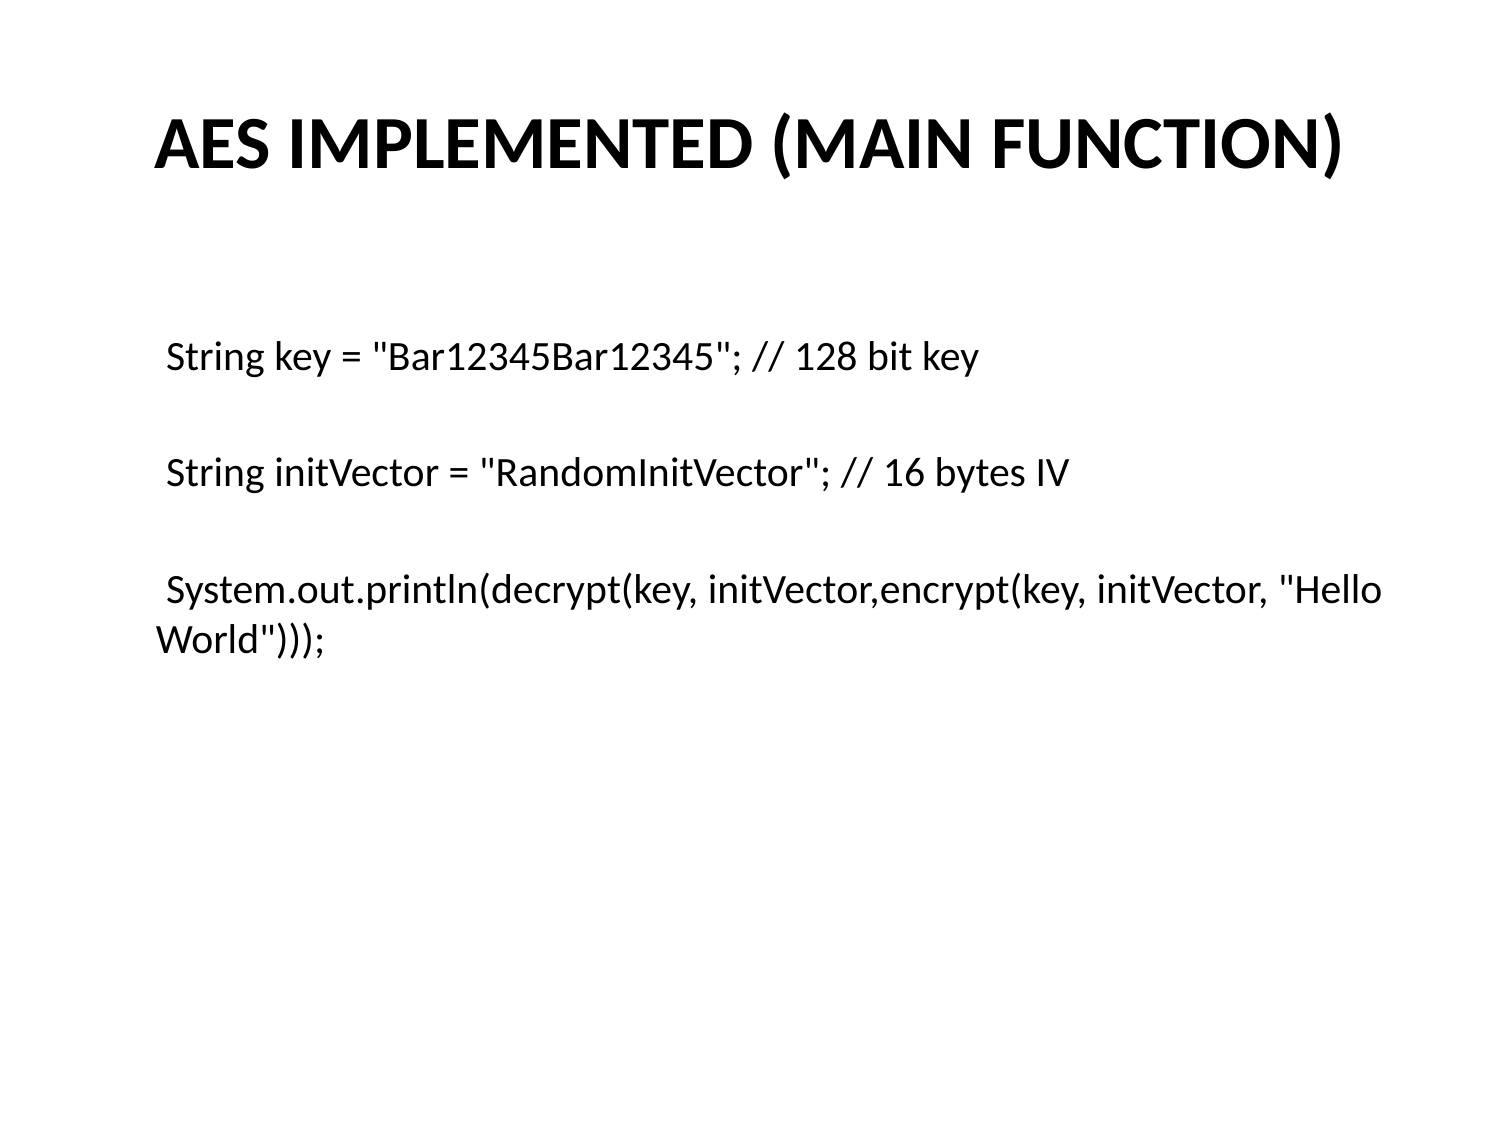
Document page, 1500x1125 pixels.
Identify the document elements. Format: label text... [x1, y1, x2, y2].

title AES IMPLEMENTED (MAIN FUNCTION) [75, 45, 1425, 233]
list String key = "Bar12345Bar12345"; // 128 bit key String initVector = "RandomInitVector"; // 16 bytes IV System.out.println(decrypt(key, initVector,encrypt(key, initVector, "Hello World"))); [75, 262, 1425, 1005]
